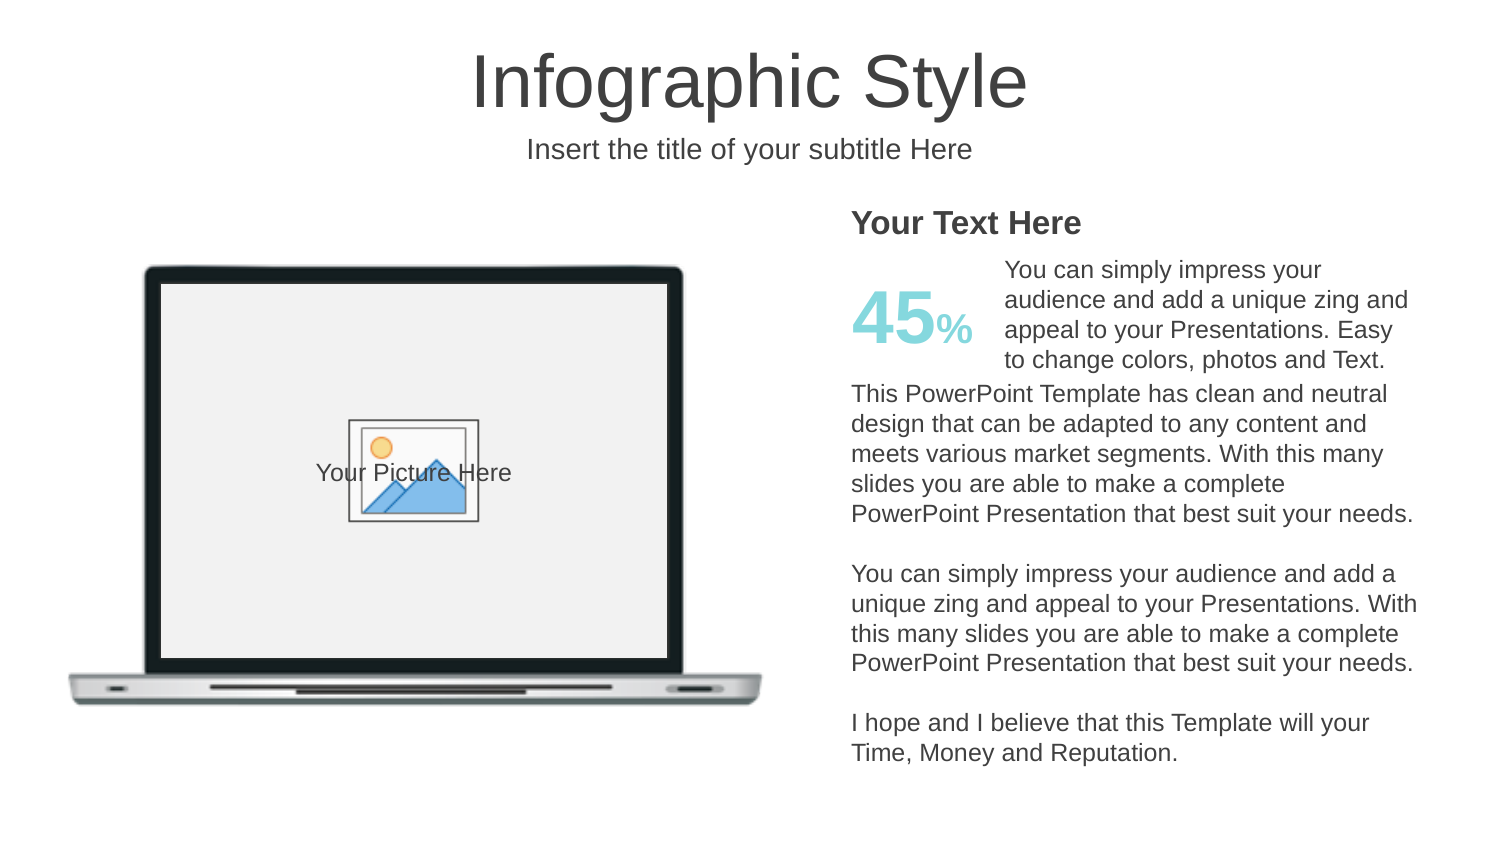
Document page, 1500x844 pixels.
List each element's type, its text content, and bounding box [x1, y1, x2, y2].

list Insert the title of your subtitle Here [0, 124, 1500, 172]
text_box You can simply impress your audience and add a unique zing and appeal to your Presentations. Easy to change colors, photos and Text. [989, 246, 1429, 382]
text_box Your Text Here [836, 193, 1152, 249]
text_box 45% [835, 261, 990, 367]
list Infographic Style [0, 29, 1500, 124]
text_box This PowerPoint Template has clean and neutral design that can be adapted to any content and meets various market segments. With this many slides you are able to make a complete PowerPoint Presentation that best suit your needs. You can simply impress your audience and add a unique zing and appeal to your Presentations. With this many slides you are able to make a complete PowerPoint Presentation that best suit your needs. I hope and I believe that this Template will your Time, Money and Reputation. [836, 370, 1436, 774]
picture [0, 215, 932, 753]
